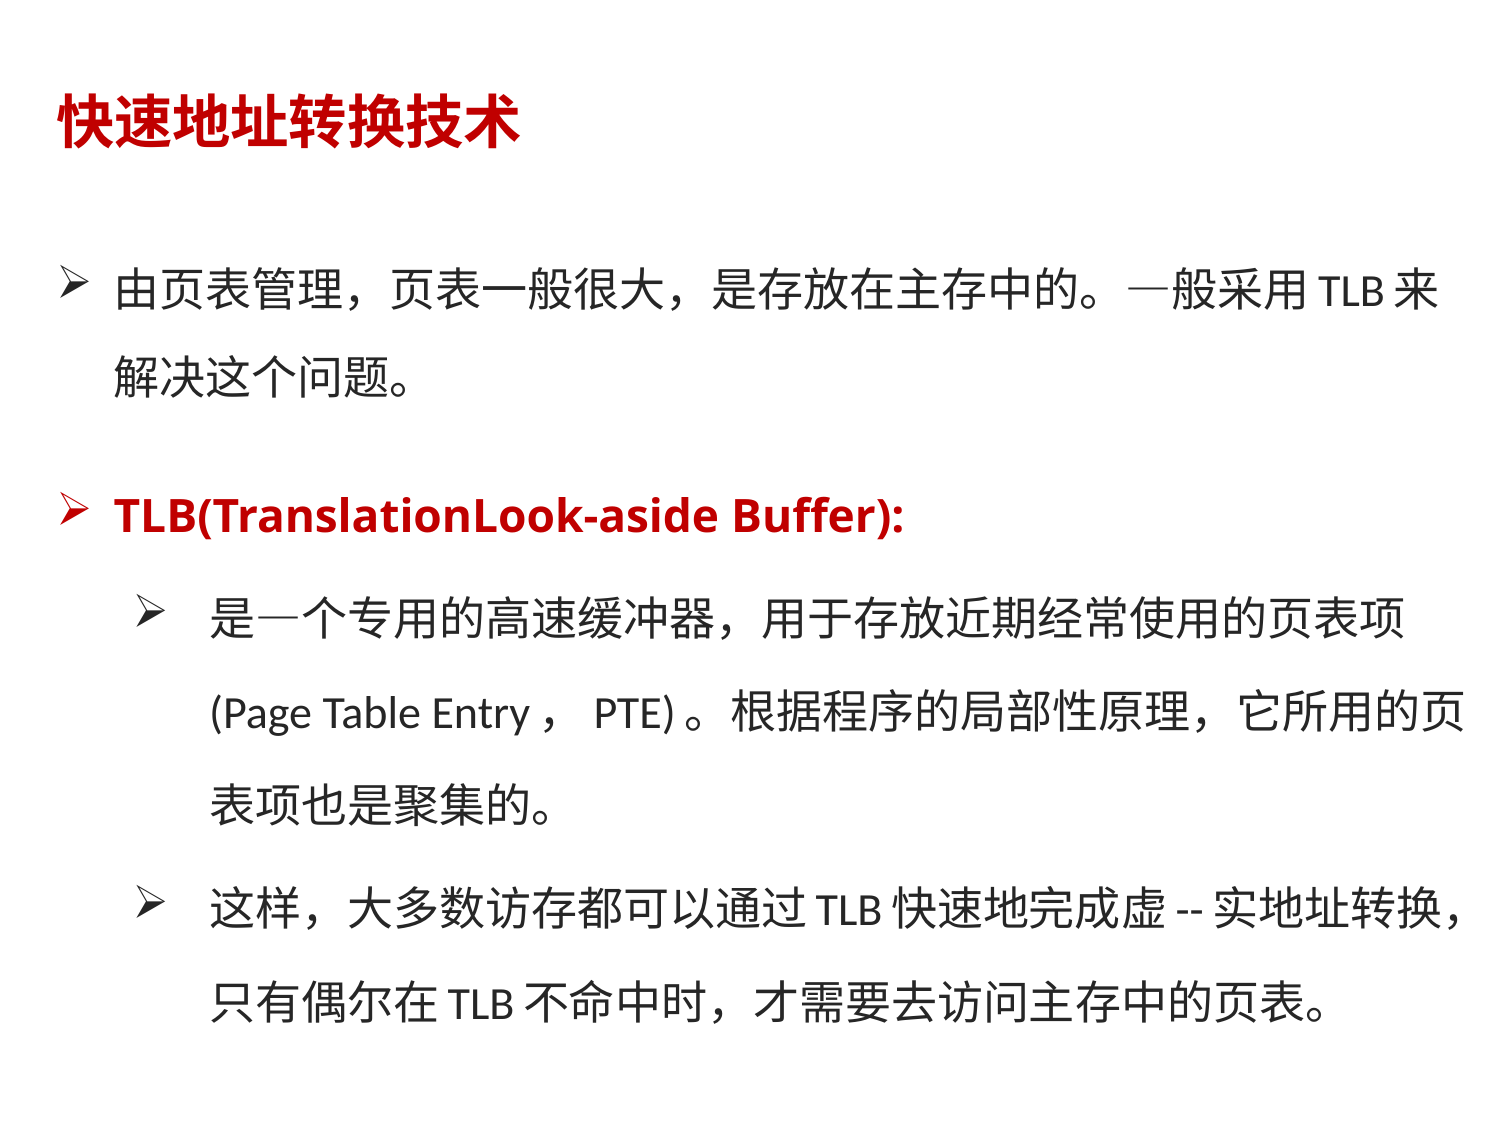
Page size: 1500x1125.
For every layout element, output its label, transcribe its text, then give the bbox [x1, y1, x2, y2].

list 由页表管理，页表一般很大，是存放在主存中的。—般采用TLB来解决这个问题。 TLB(TranslationLook-aside Buffer): 是—个专用的高速缓冲器，用于存放近期经常使用的页表项(Page Table Entry，PTE)。根据程序的局部性原理，它所用的页表项也是聚集的。 这样，大多数访存都可以通过TLB快速地完成虚--实地址转换，只有偶尔在TLB不命中时，才需要去访问主存中的页表。 [41, 219, 1491, 1047]
text_box 快速地址转换技术 [41, 78, 933, 163]
